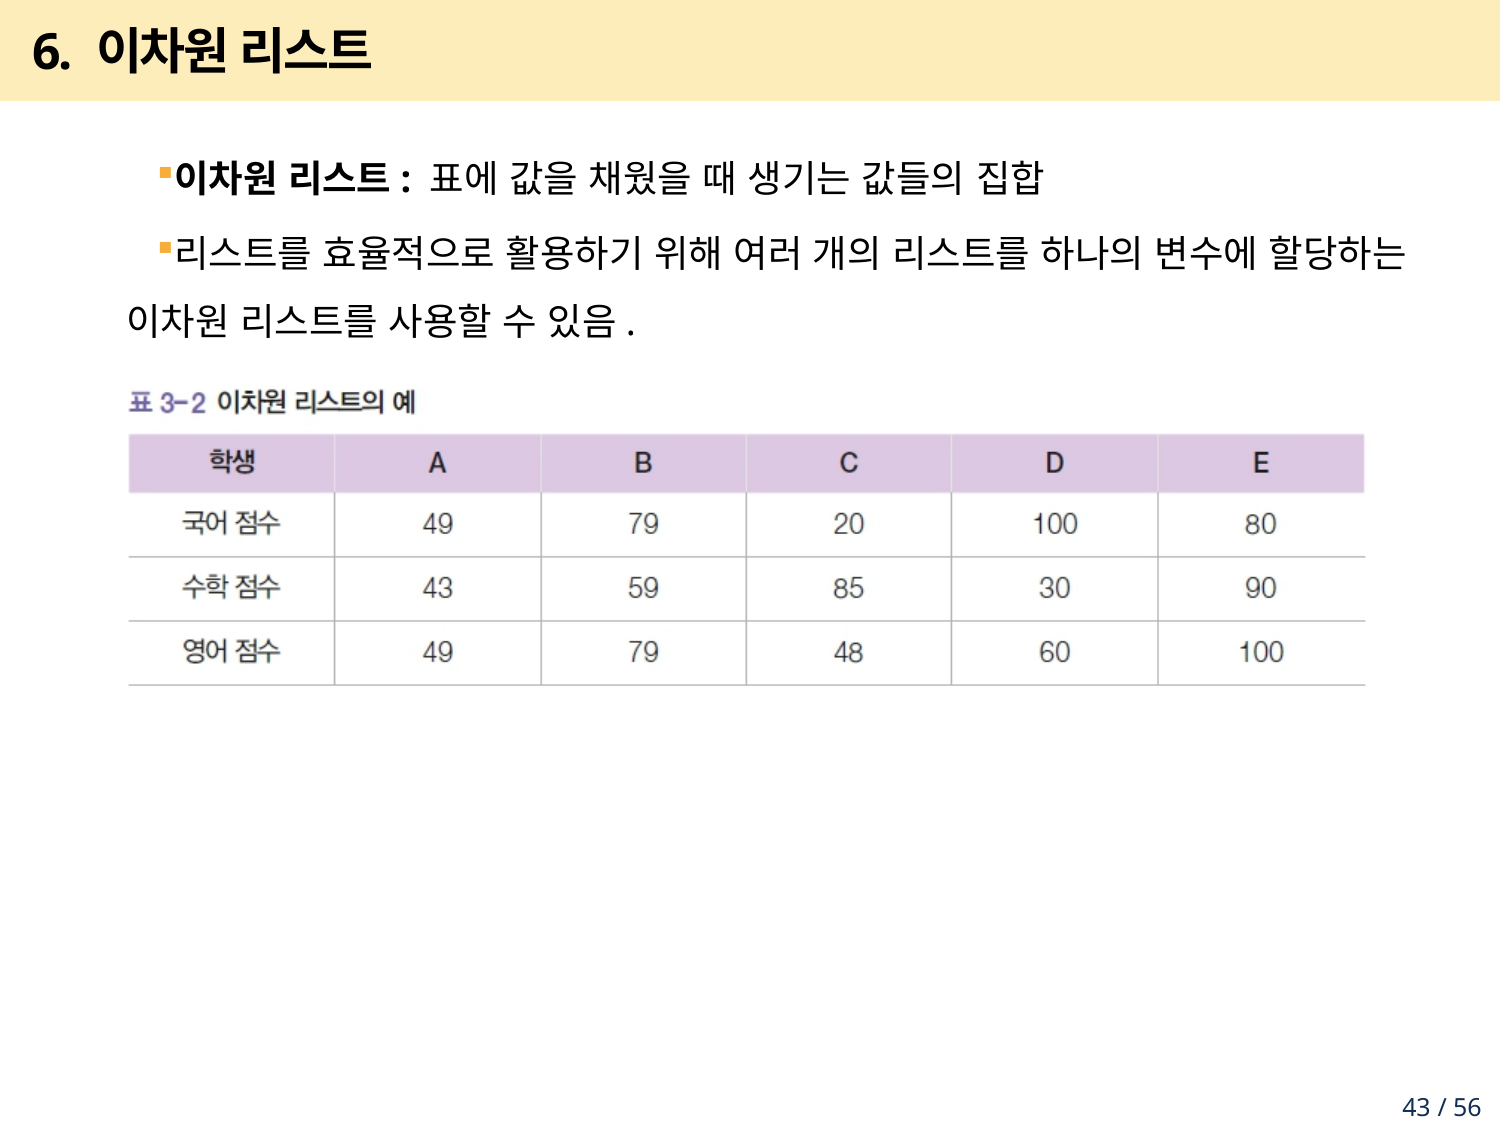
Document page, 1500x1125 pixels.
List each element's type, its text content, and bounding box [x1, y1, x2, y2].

picture [126, 385, 1374, 692]
list 이차원 리스트: 표에 값을 채웠을 때 생기는 값들의 집합 리스트를 효율적으로 활용하기 위해 여러 개의 리스트를 하나의 변수에 할당하는 이차원 리스트를 사용할 수 있음. [53, 125, 1436, 1083]
title 6. 이차원 리스트 [17, 10, 1295, 89]
